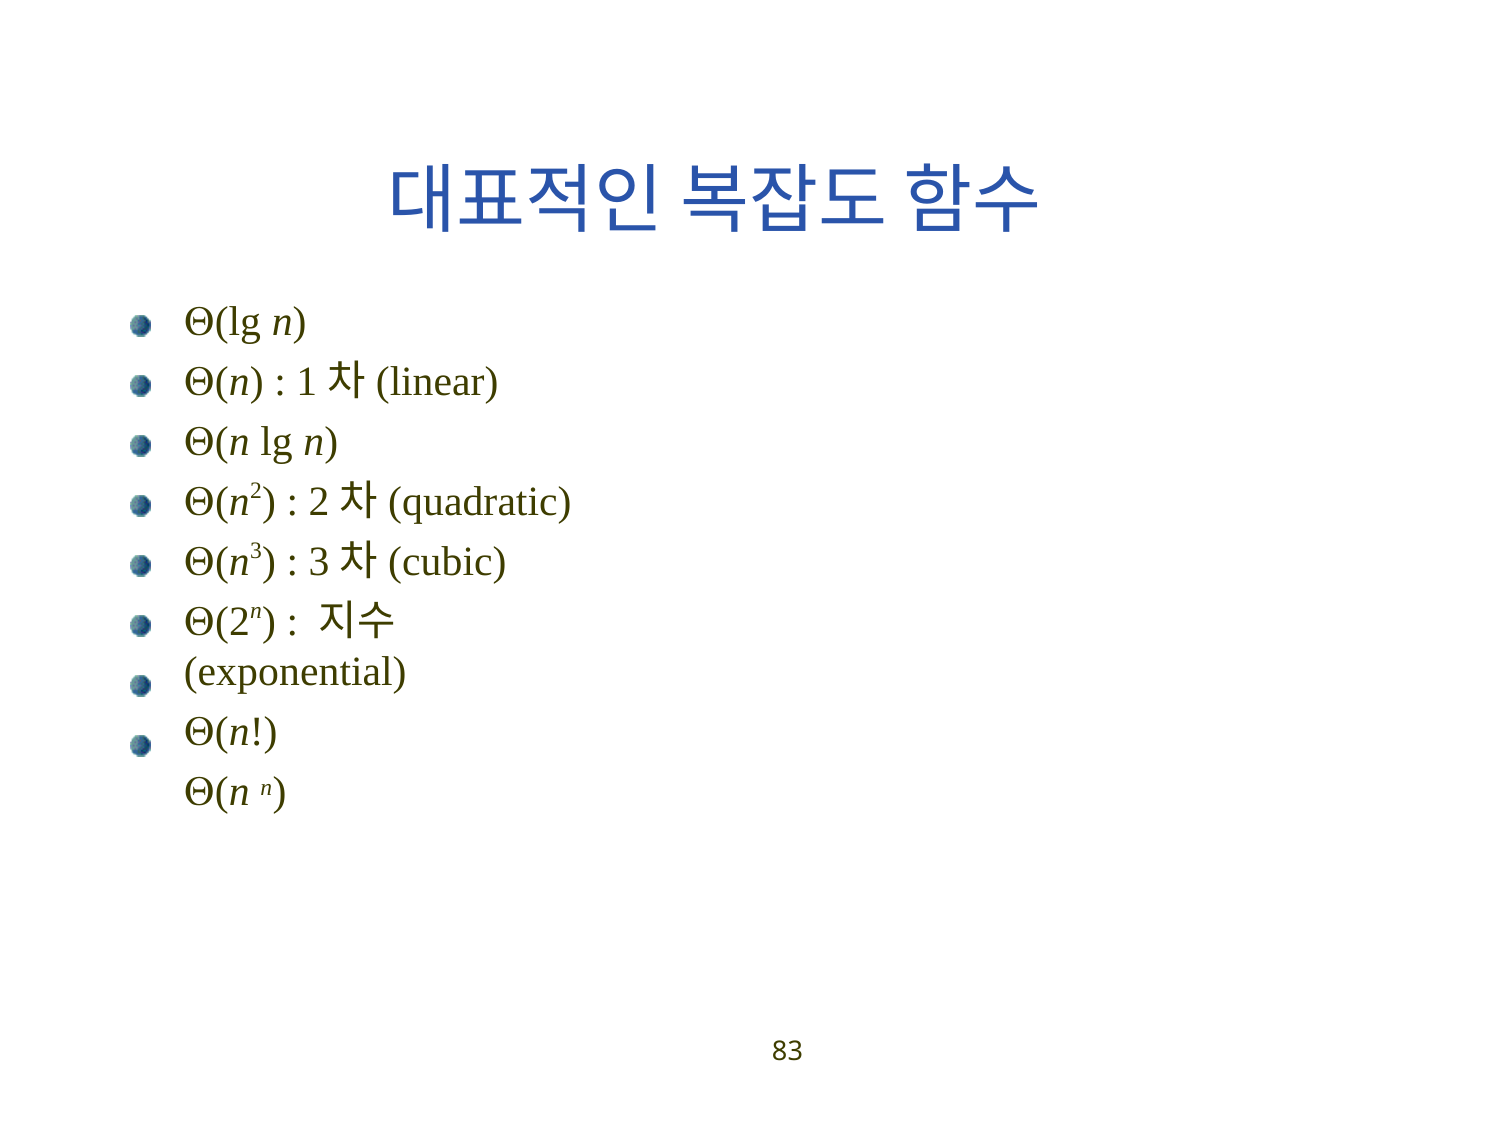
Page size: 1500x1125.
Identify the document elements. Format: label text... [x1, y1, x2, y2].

picture [130, 615, 151, 638]
picture [130, 375, 151, 398]
text_box (lg n) (n) : 1차(linear) (n lg n) (n2) : 2차(quadratic) (n3) : 3차(cubic) (2n) : 지수(exponential) (n!) (n n) [177, 281, 622, 815]
picture [130, 315, 151, 337]
picture [130, 735, 151, 757]
picture [130, 435, 151, 457]
title 대표적인 복잡도 함수 [385, 148, 1115, 339]
picture [130, 675, 151, 697]
picture [130, 555, 151, 578]
text_box 83 [769, 1035, 805, 1067]
picture [130, 495, 151, 518]
